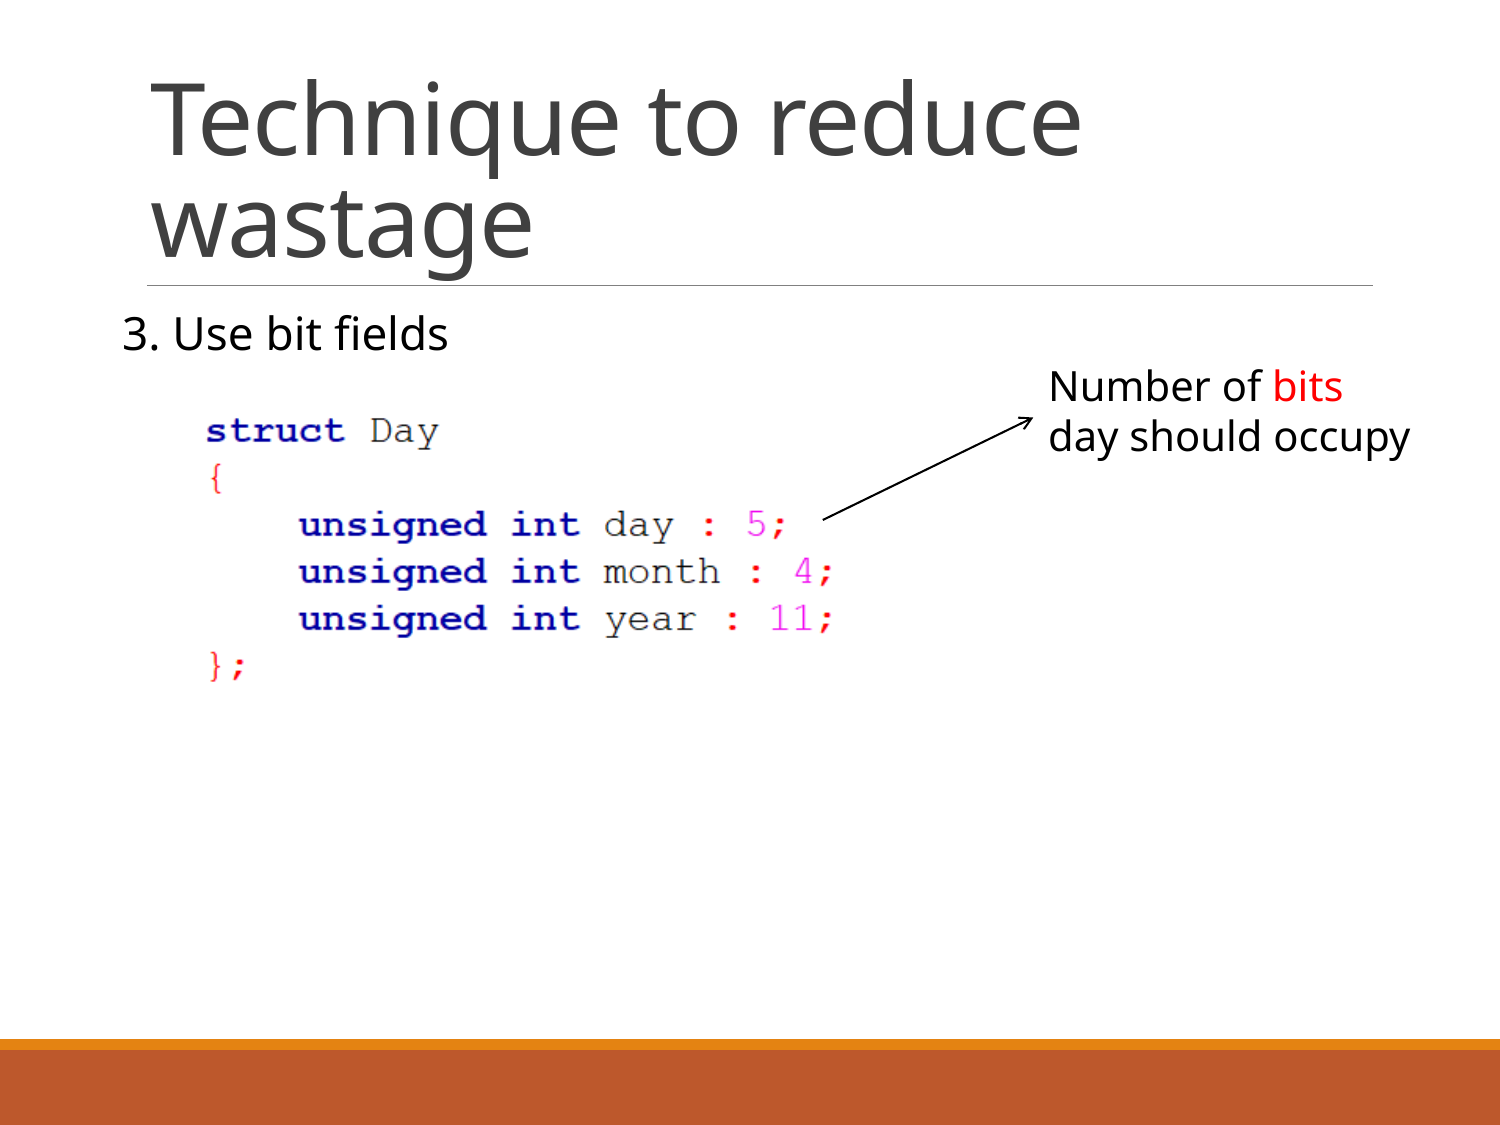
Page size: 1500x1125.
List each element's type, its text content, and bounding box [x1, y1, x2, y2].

title Technique to reduce wastage [135, 47, 1373, 285]
text_box Number of bits day should occupy [1033, 352, 1435, 468]
text_box 3. Use bit fields [107, 297, 465, 368]
picture [203, 406, 900, 708]
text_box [822, 416, 1034, 521]
